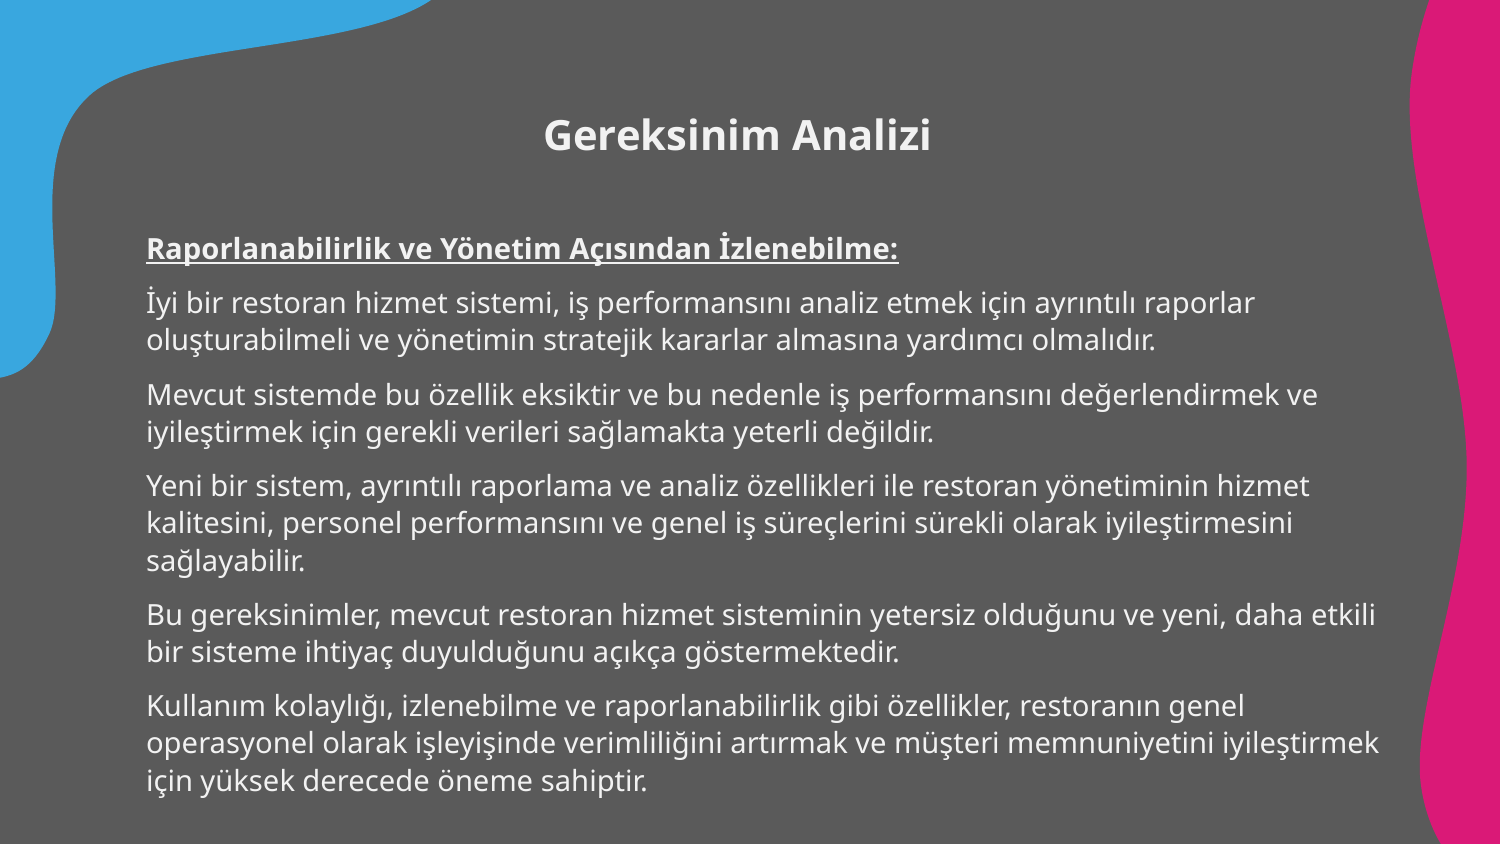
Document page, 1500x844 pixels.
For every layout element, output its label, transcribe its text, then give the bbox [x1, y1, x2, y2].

text_box Raporlanabilirlik ve Yönetim Açısından İzlenebilme: İyi bir restoran hizmet sistemi, iş performansını analiz etmek için ayrıntılı raporlar oluşturabilmeli ve yönetimin stratejik kararlar almasına yardımcı olmalıdır. Mevcut sistemde bu özellik eksiktir ve bu nedenle iş performansını değerlendirmek ve iyileştirmek için gerekli verileri sağlamakta yeterli değildir. Yeni bir sistem, ayrıntılı raporlama ve analiz özellikleri ile restoran yönetiminin hizmet kalitesini, personel performansını ve genel iş süreçlerini sürekli olarak iyileştirmesini sağlayabilir. Bu gereksinimler, mevcut restoran hizmet sisteminin yetersiz olduğunu ve yeni, daha etkili bir sisteme ihtiyaç duyulduğunu açıkça göstermektedir. Kullanım kolaylığı, izlenebilme ve raporlanabilirlik gibi özellikler, restoranın genel operasyonel olarak işleyişinde verimliliğini artırmak ve müşteri memnuniyetini iyileştirmek için yüksek derecede öneme sahiptir. [131, 220, 1423, 805]
text_box Gereksinim Analizi [528, 97, 958, 167]
